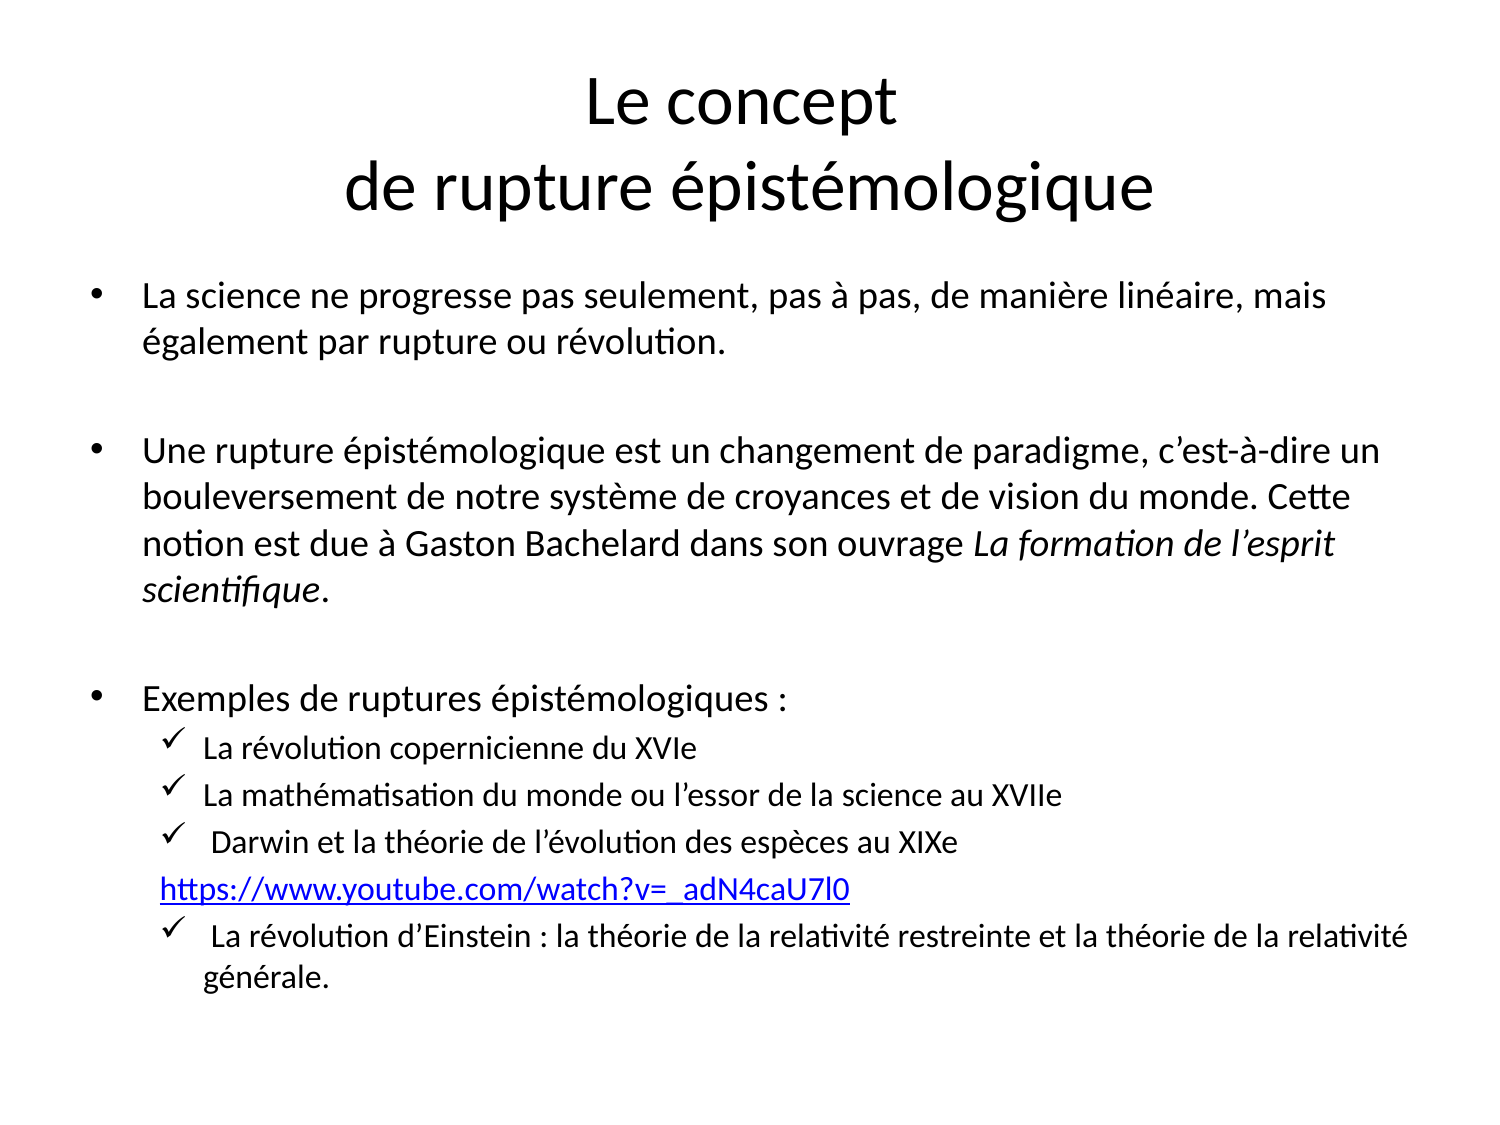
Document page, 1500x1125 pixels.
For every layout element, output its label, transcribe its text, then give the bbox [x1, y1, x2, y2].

title Le concept de rupture épistémologique [75, 45, 1425, 233]
list La science ne progresse pas seulement, pas à pas, de manière linéaire, mais également par rupture ou révolution. Une rupture épistémologique est un changement de paradigme, c’est-à-dire un bouleversement de notre système de croyances et de vision du monde. Cette notion est due à Gaston Bachelard dans son ouvrage La formation de l’esprit scientifique. Exemples de ruptures épistémologiques : La révolution copernicienne du XVIe La mathématisation du monde ou l’essor de la science au XVIIe Darwin et la théorie de l’évolution des espèces au XIXe https://www.youtube.com/watch?v=_adN4caU7l0 La révolution d’Einstein : la théorie de la relativité restreinte et la théorie de la relativité générale. [75, 262, 1425, 1005]
